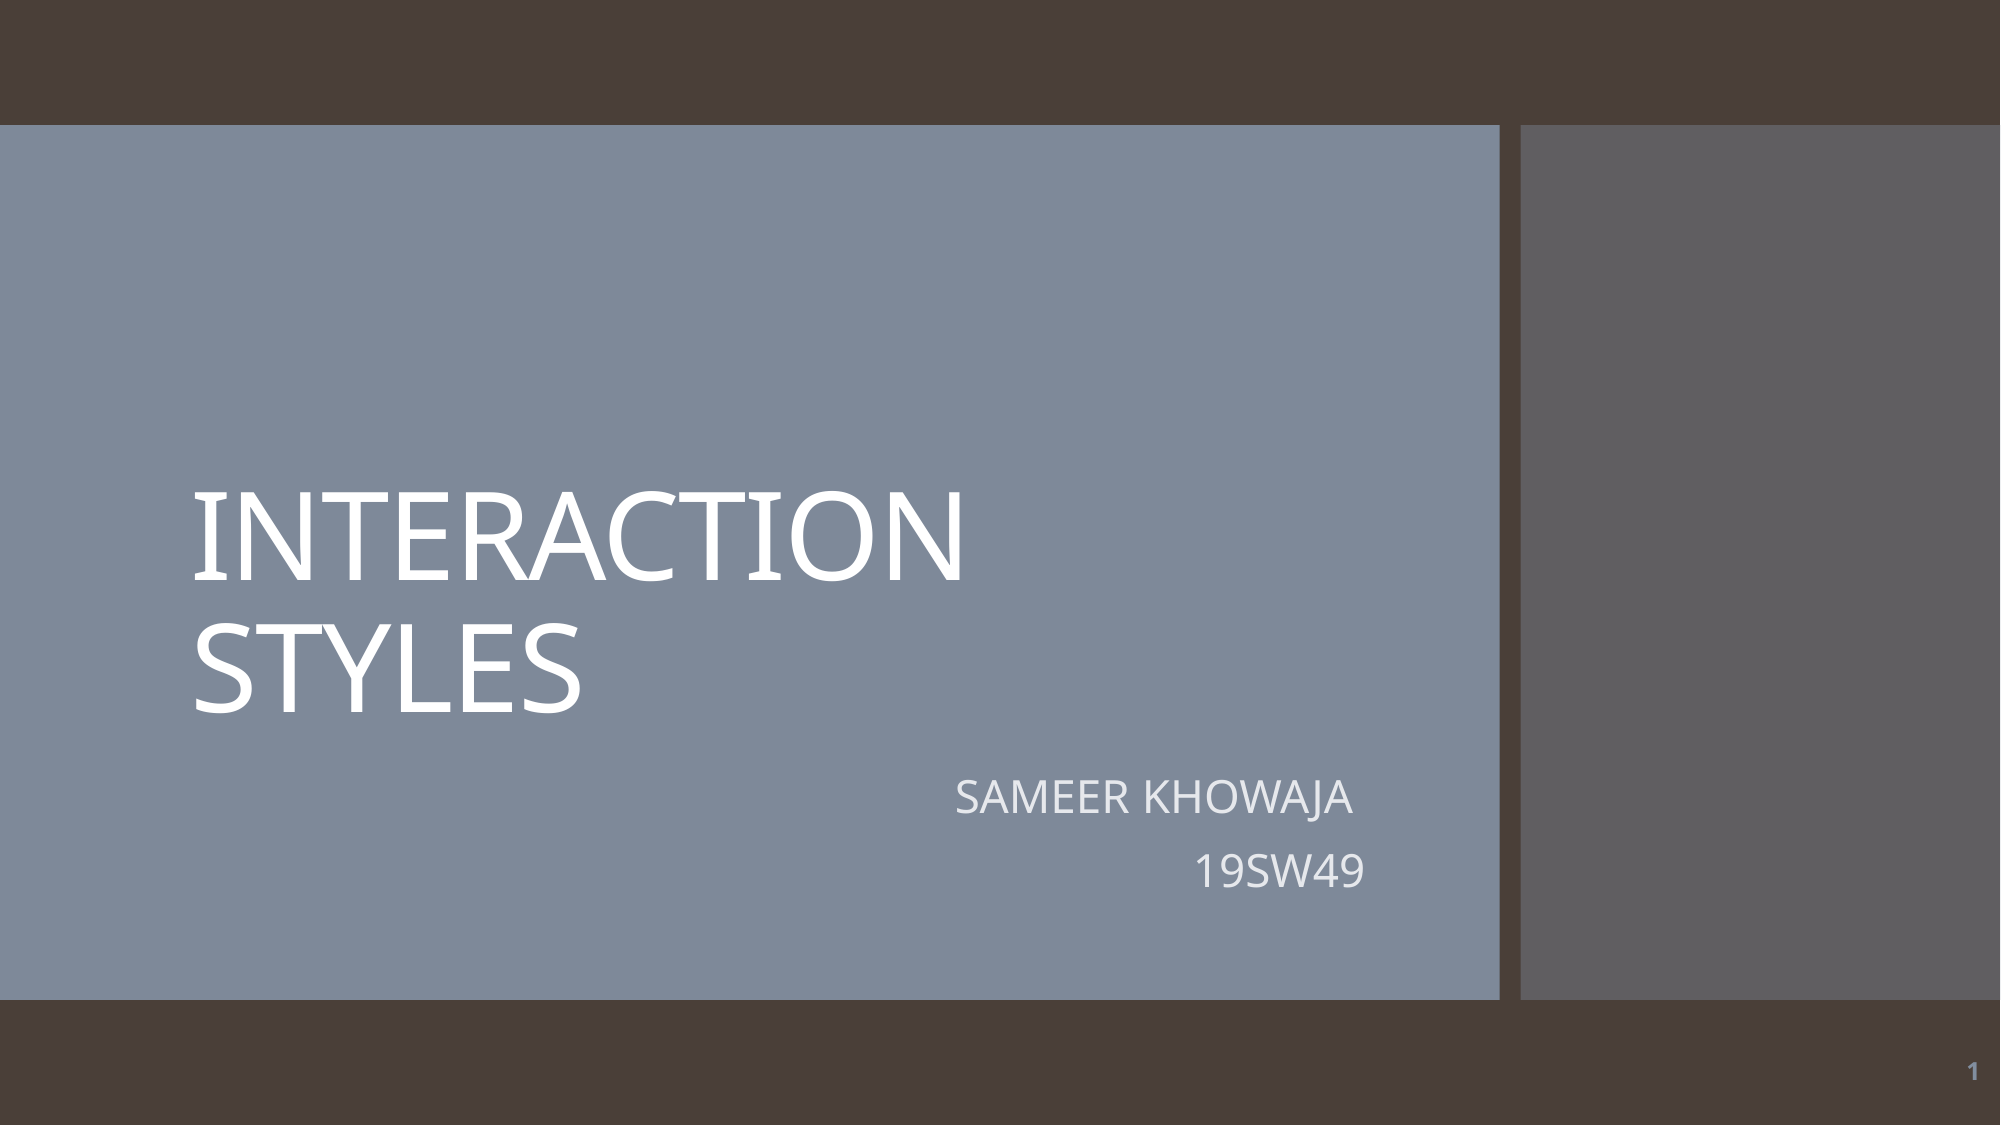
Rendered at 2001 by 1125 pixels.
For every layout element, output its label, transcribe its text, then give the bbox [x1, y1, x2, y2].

slide_number 1 [1744, 1042, 1996, 1103]
title INTERACTION STYLES [175, 213, 1376, 747]
subtitle SAMEER KHOWAJA 19SW49 [180, 766, 1381, 917]
